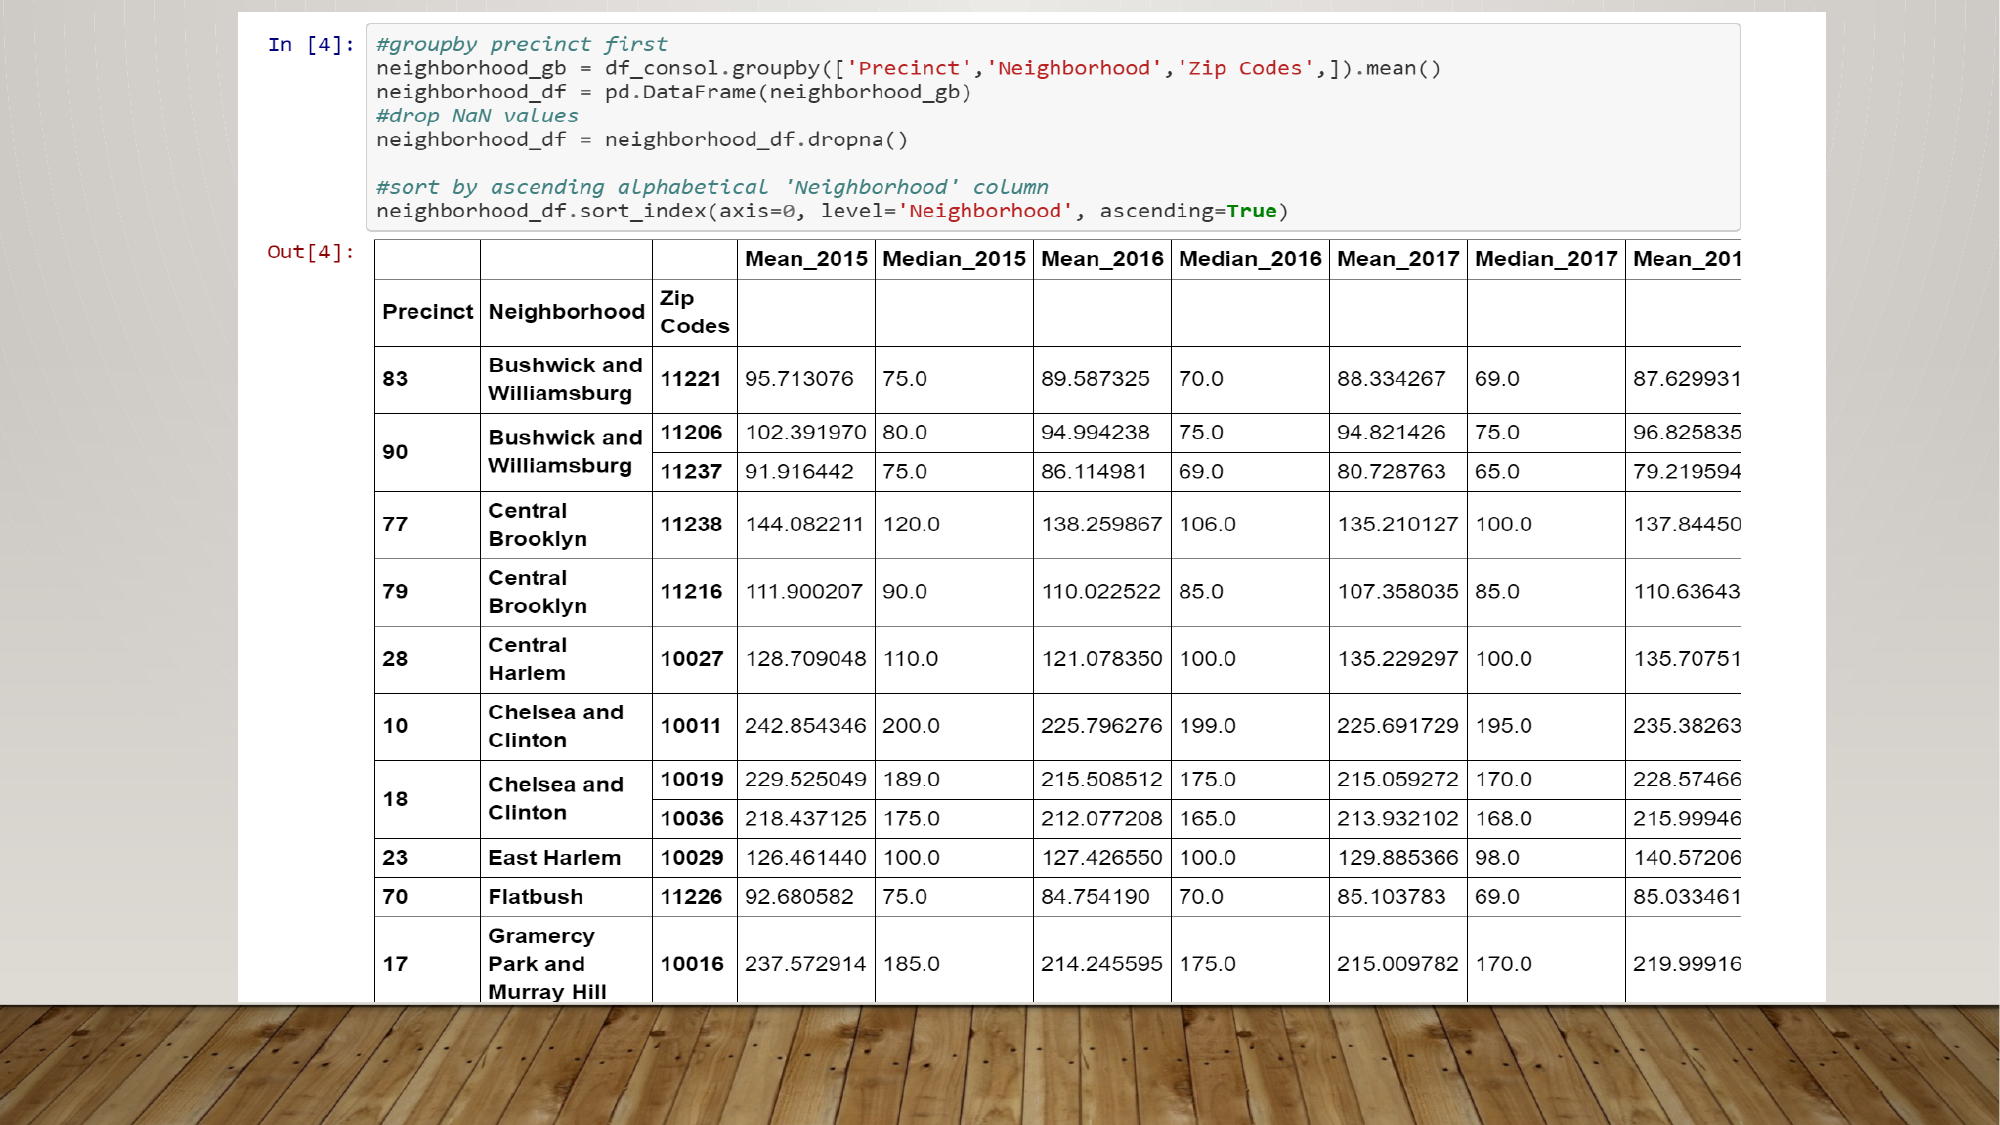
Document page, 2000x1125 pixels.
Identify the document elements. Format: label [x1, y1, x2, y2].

list [237, 12, 1827, 1002]
picture [0, 1005, 2000, 1125]
